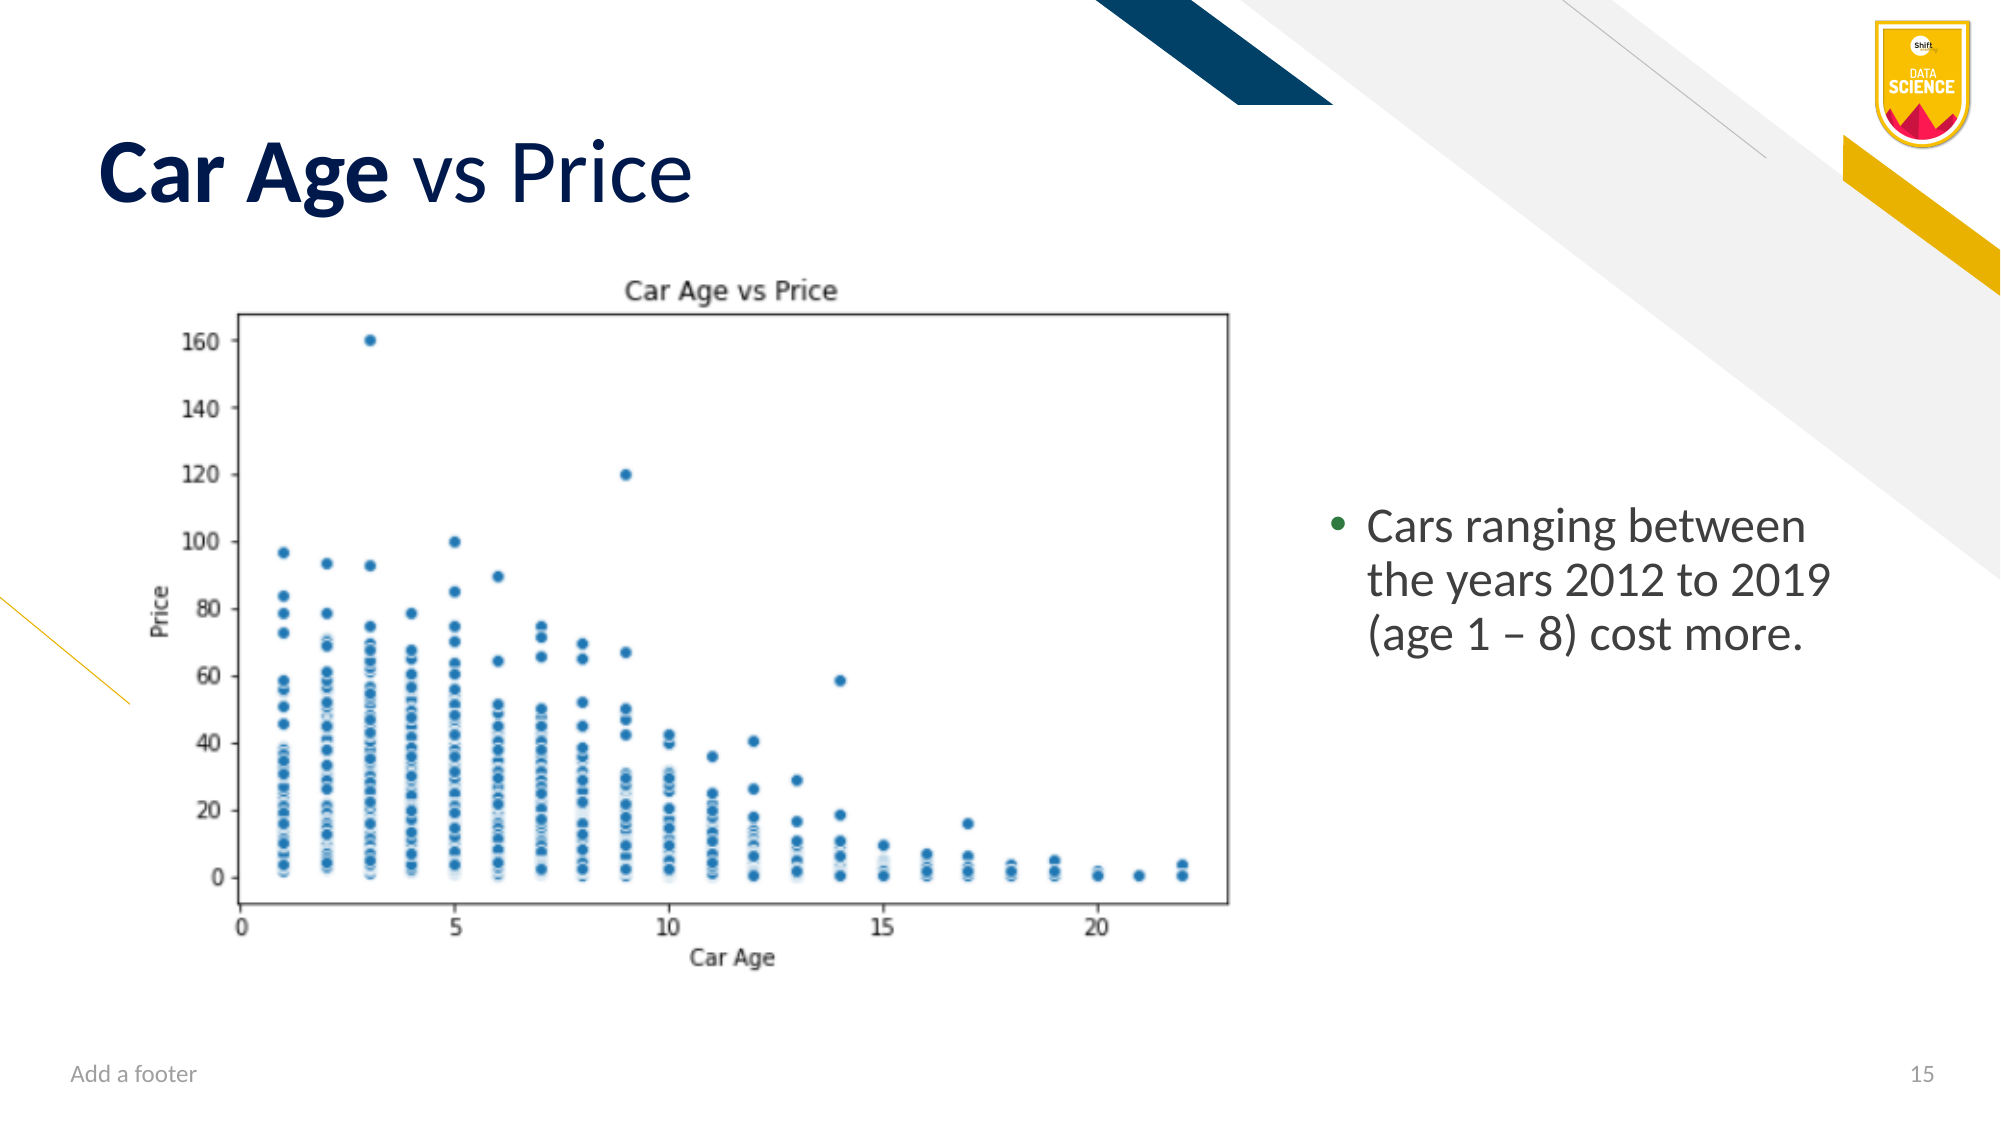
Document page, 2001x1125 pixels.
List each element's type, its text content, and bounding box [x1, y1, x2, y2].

list Cars ranging between the years 2012 to 2019 (age 1 – 8) cost more. [1314, 492, 1883, 905]
title Car Age vs Price [85, 34, 1453, 223]
footer Add a footer [55, 1042, 731, 1103]
picture [130, 260, 1279, 1004]
slide_number 15 [1828, 1042, 1950, 1103]
picture [1853, 15, 1989, 151]
